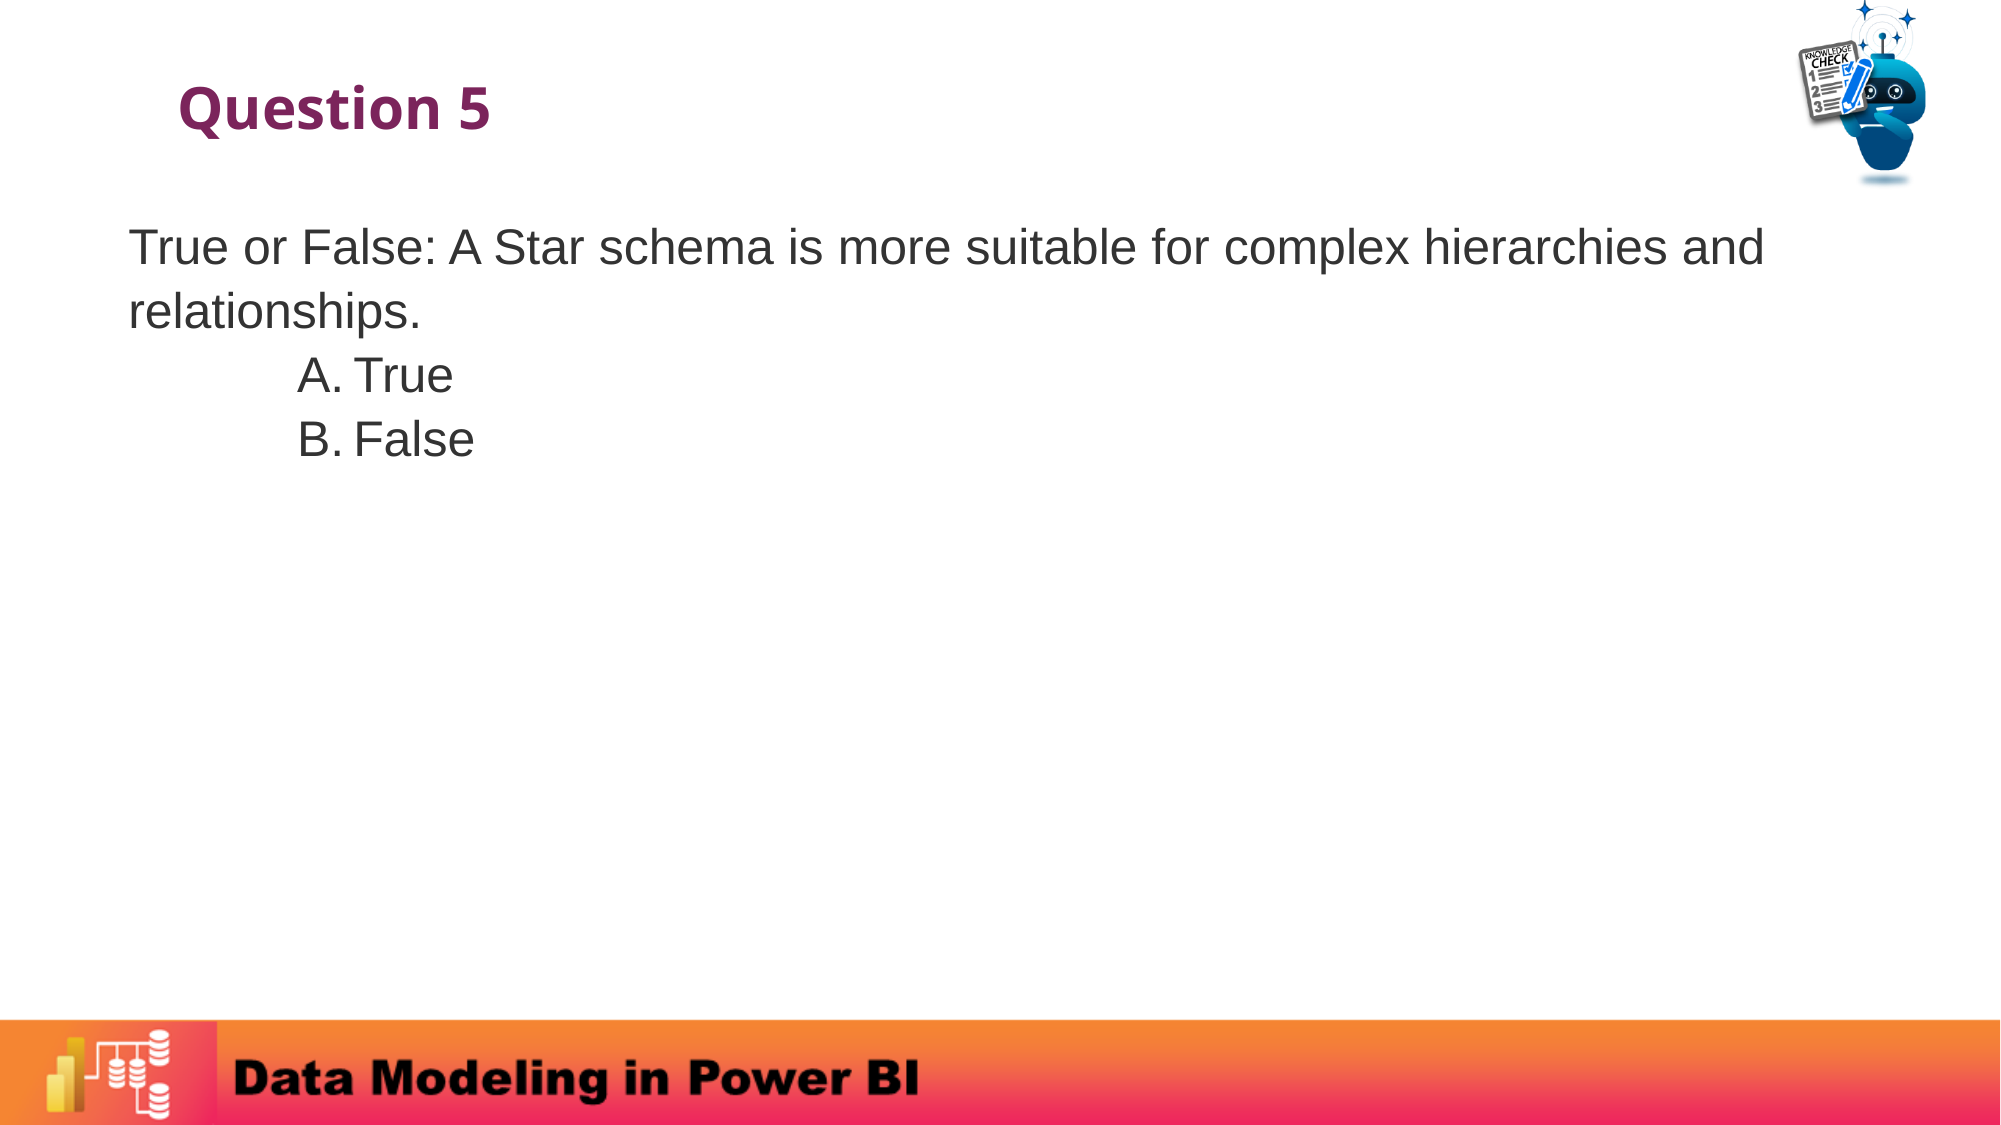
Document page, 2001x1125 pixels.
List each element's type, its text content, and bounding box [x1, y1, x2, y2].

picture [0, 0, 2001, 1125]
text_box True or False: A Star schema is more suitable for complex hierarchies and relationships. True False [113, 202, 1979, 475]
text_box Question 5 [163, 58, 1163, 149]
